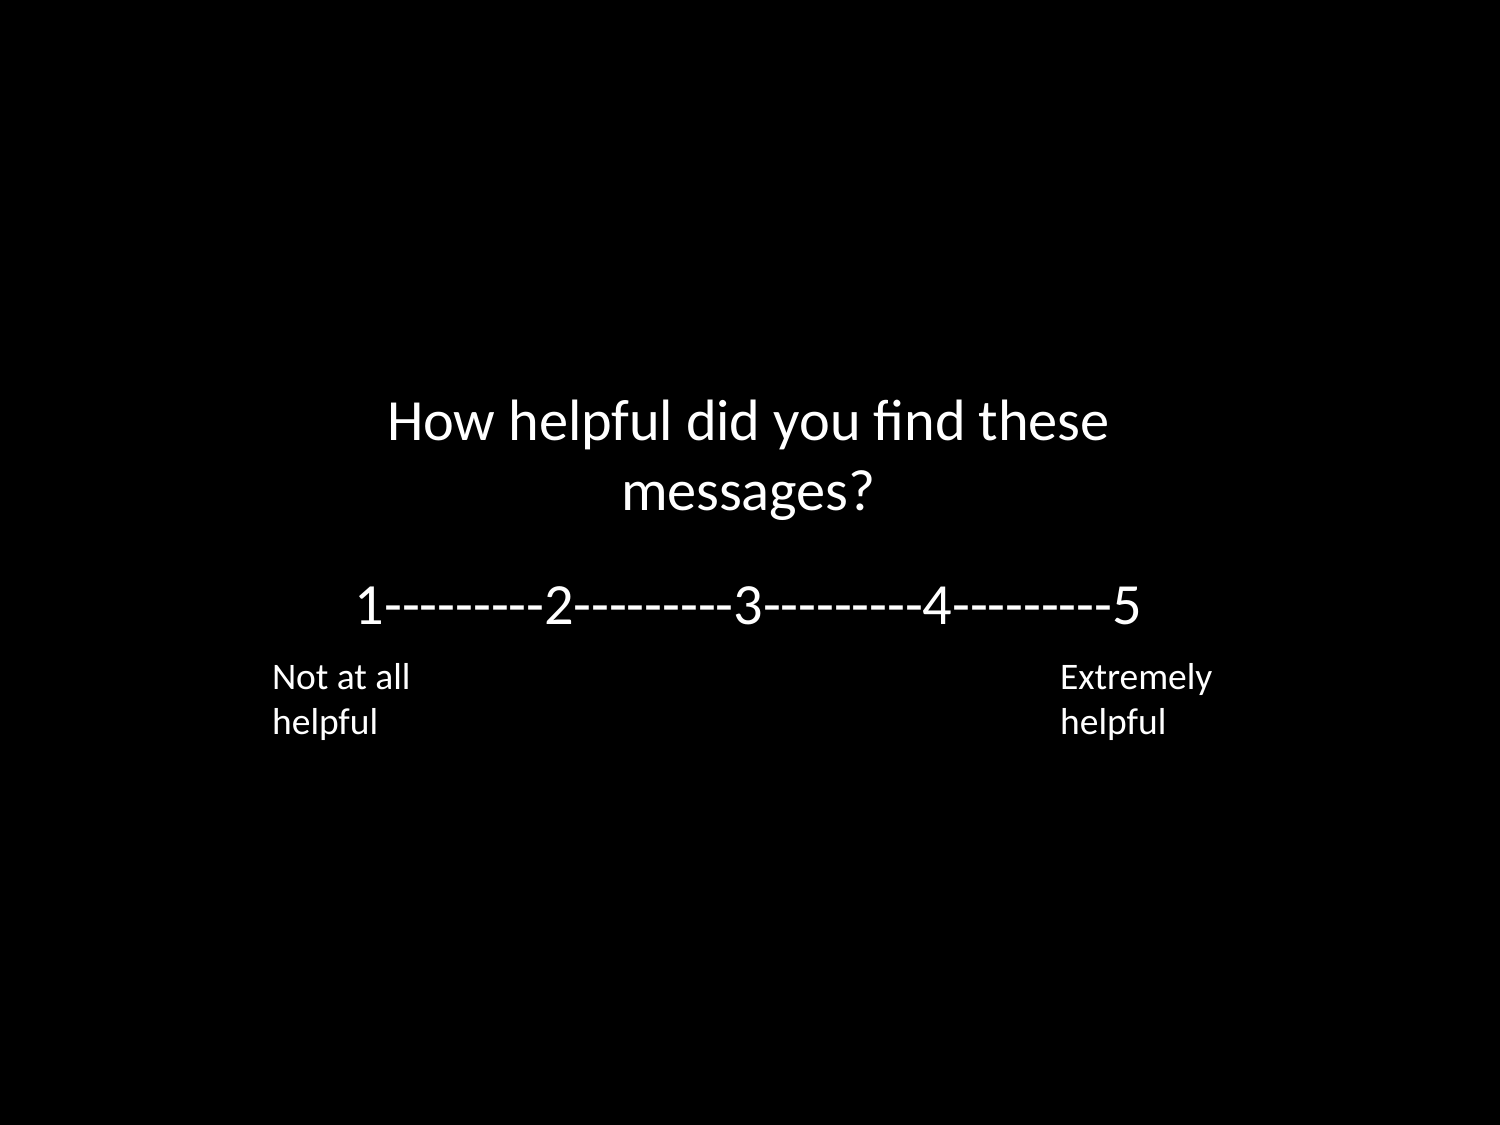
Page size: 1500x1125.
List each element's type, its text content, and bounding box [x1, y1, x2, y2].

text_box Not at all helpful [257, 644, 448, 750]
text_box 1---------2---------3---------4---------5 [340, 558, 1157, 644]
text_box Extremely helpful [1045, 644, 1230, 750]
text_box How helpful did you find these messages? [307, 374, 1190, 529]
